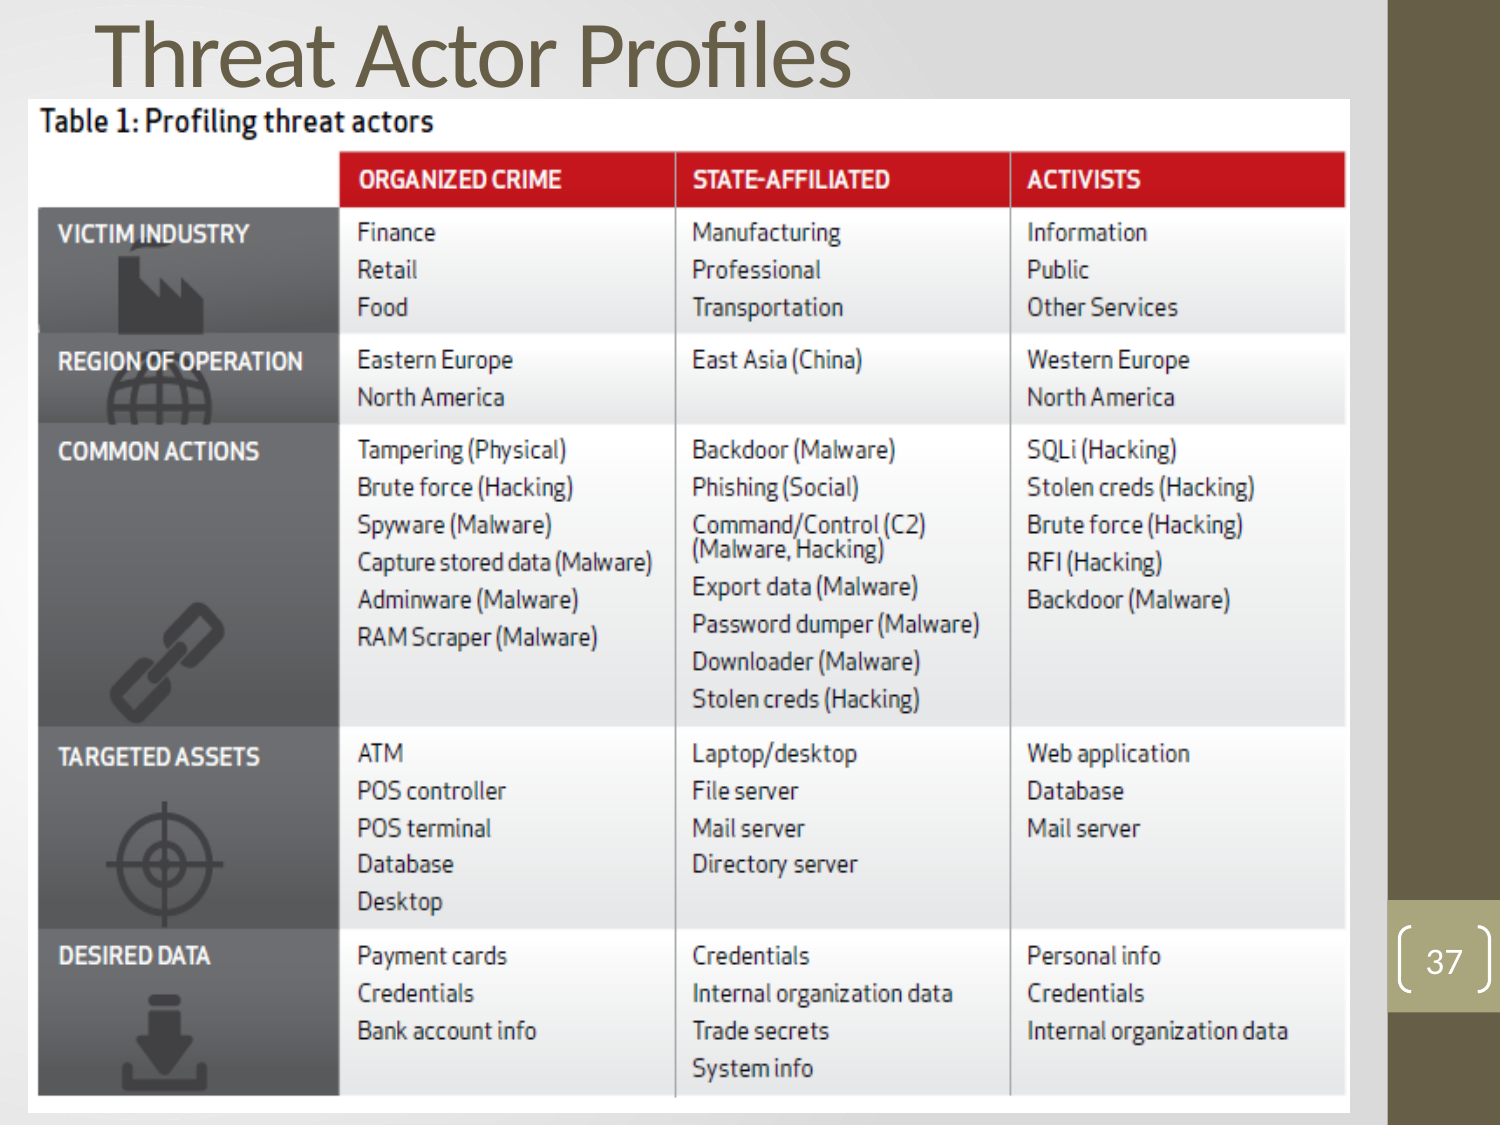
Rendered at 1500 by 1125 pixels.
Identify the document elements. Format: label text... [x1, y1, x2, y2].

slide_number 37 [1397, 925, 1492, 994]
title Threat Actor Profiles [79, 2, 1330, 91]
picture [27, 99, 1351, 1113]
